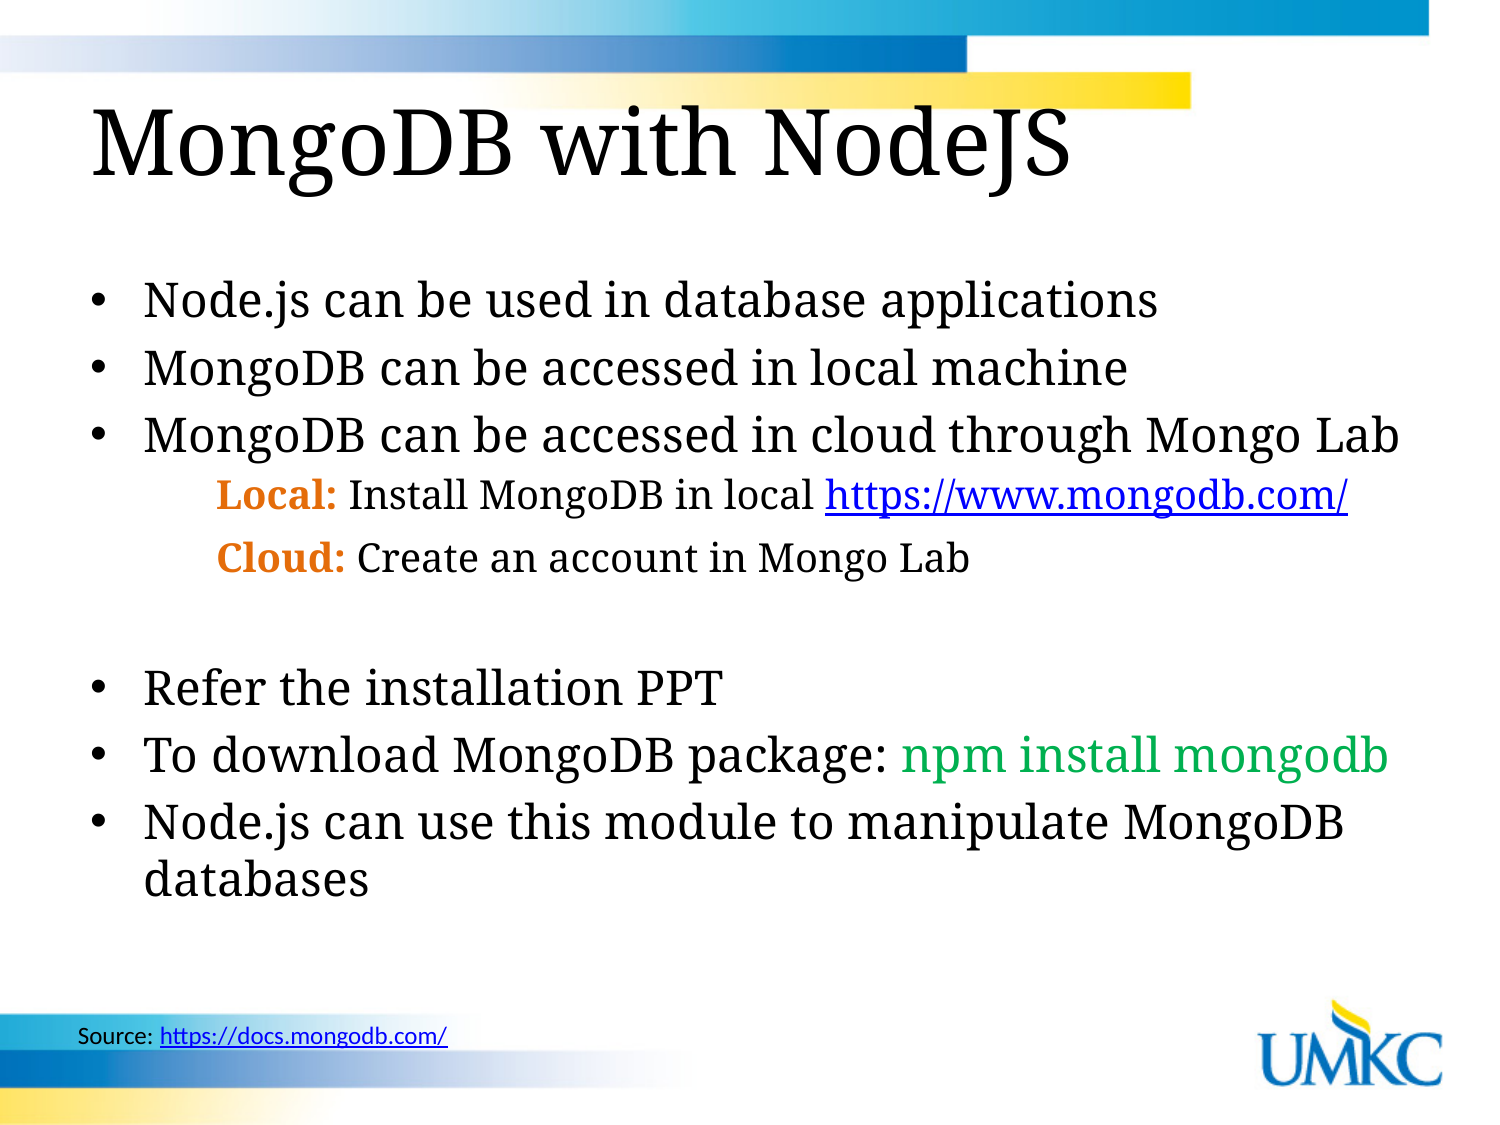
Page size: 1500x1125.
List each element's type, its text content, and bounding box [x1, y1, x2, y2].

text_box Source: https://docs.mongodb.com/ [63, 1012, 463, 1057]
picture [0, 0, 1500, 1125]
list Node.js can be used in database applications MongoDB can be accessed in local machine MongoDB can be accessed in cloud through Mongo Lab Local: Install MongoDB in local https://www.mongodb.com/ Cloud: Create an account in Mongo Lab Refer the installation PPT To download MongoDB package: npm install mongodb Node.js can use this module to manipulate MongoDB databases [75, 262, 1425, 1005]
title MongoDB with NodeJS [75, 45, 1425, 233]
